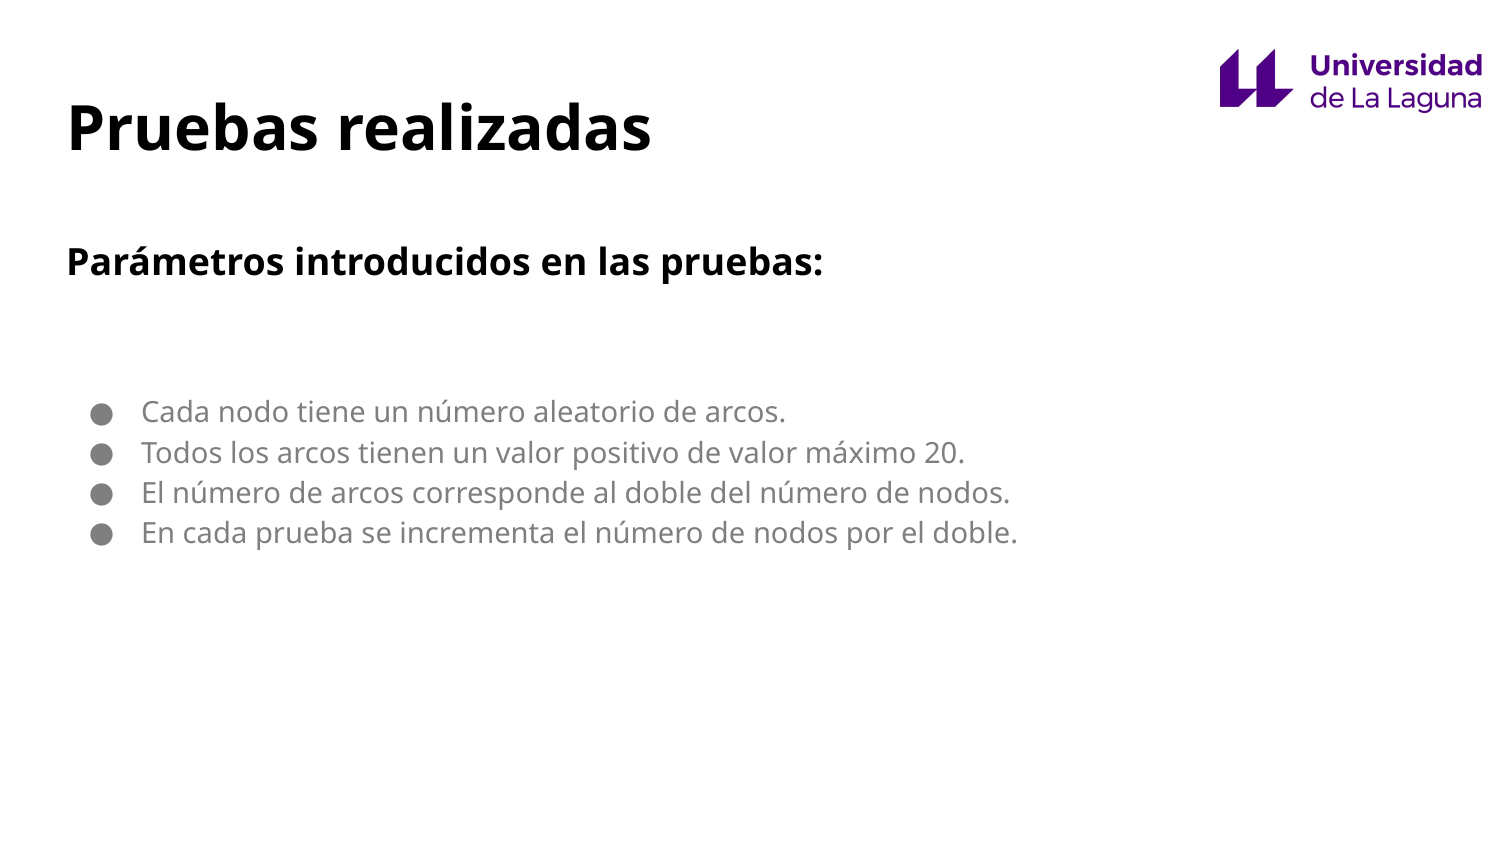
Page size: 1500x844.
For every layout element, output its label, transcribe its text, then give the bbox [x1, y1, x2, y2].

title Pruebas realizadas [51, 72, 1149, 176]
list Cada nodo tiene un número aleatorio de arcos. Todos los arcos tienen un valor positivo de valor máximo 20. El número de arcos corresponde al doble del número de nodos. En cada prueba se incrementa el número de nodos por el doble. [51, 373, 1247, 736]
picture [1202, 0, 1500, 176]
title Parámetros introducidos en las pruebas: [51, 223, 1149, 326]
